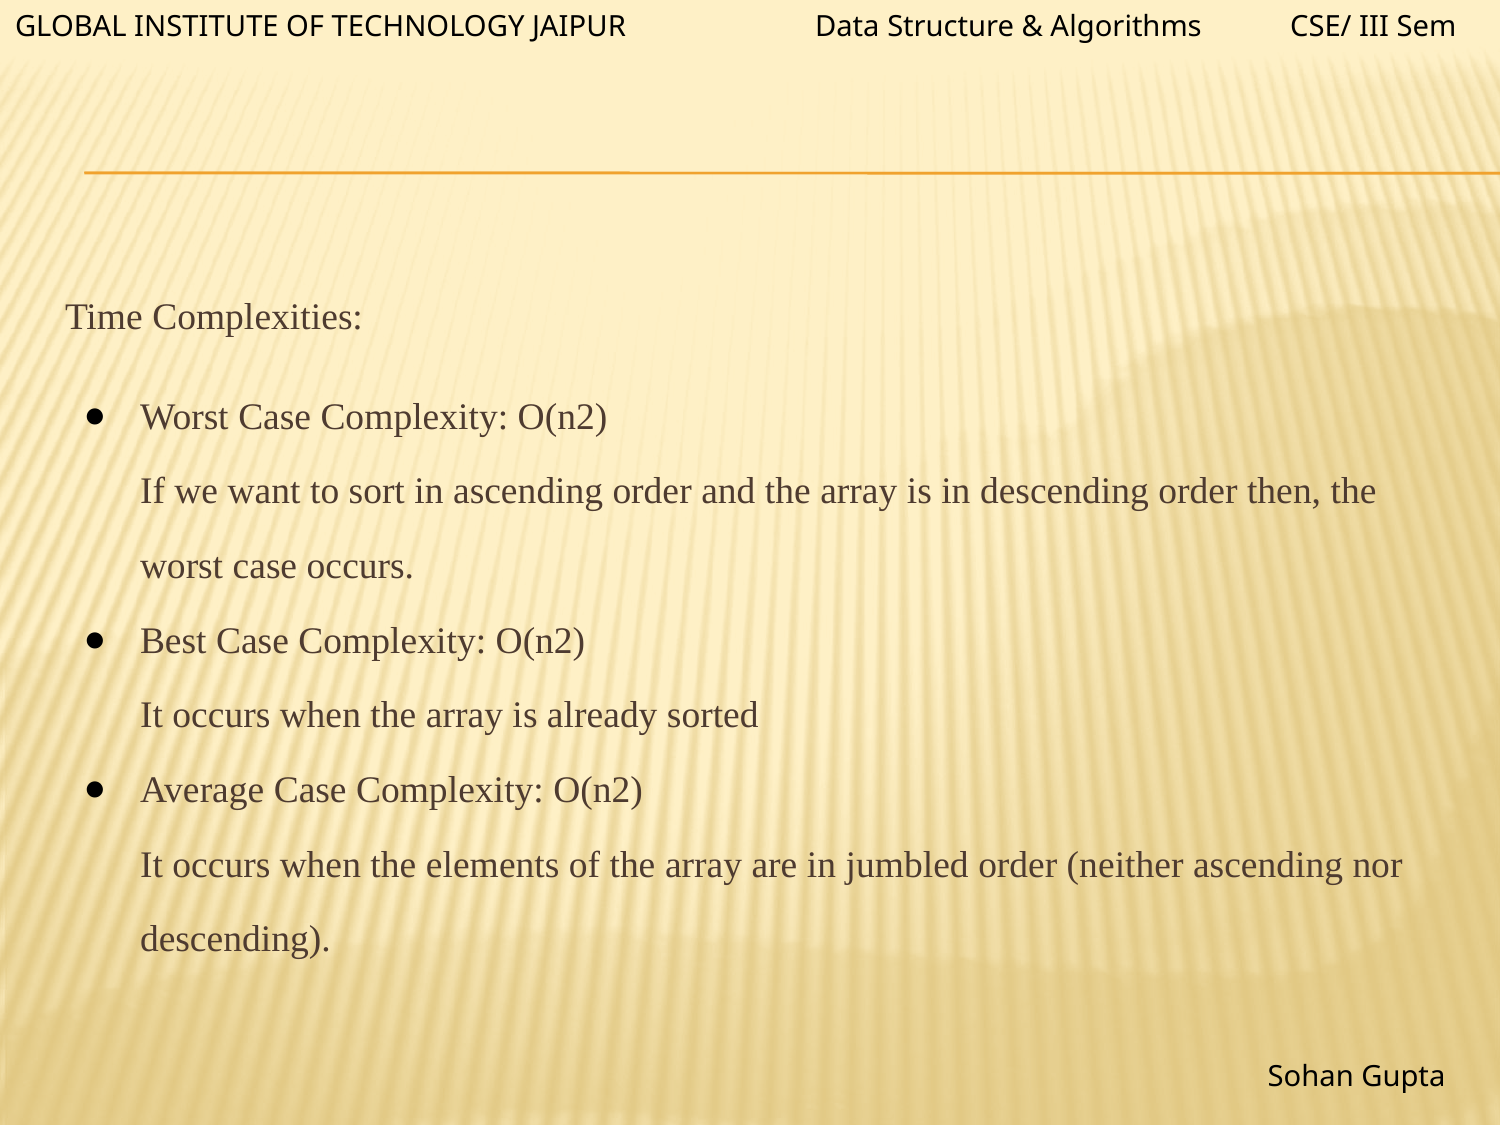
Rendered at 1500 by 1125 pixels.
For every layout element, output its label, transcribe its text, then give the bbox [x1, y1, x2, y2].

picture [0, 51, 1500, 1125]
list Time Complexities: Worst Case Complexity: O(n2) If we want to sort in ascending order and the array is in descending order then, the worst case occurs. Best Case Complexity: O(n2) It occurs when the array is already sorted Average Case Complexity: O(n2) It occurs when the elements of the array are in jumbled order (neither ascending nor descending). [50, 254, 1475, 998]
text_box Sohan Gupta [1252, 1050, 1500, 1101]
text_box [0, 0, 1500, 51]
